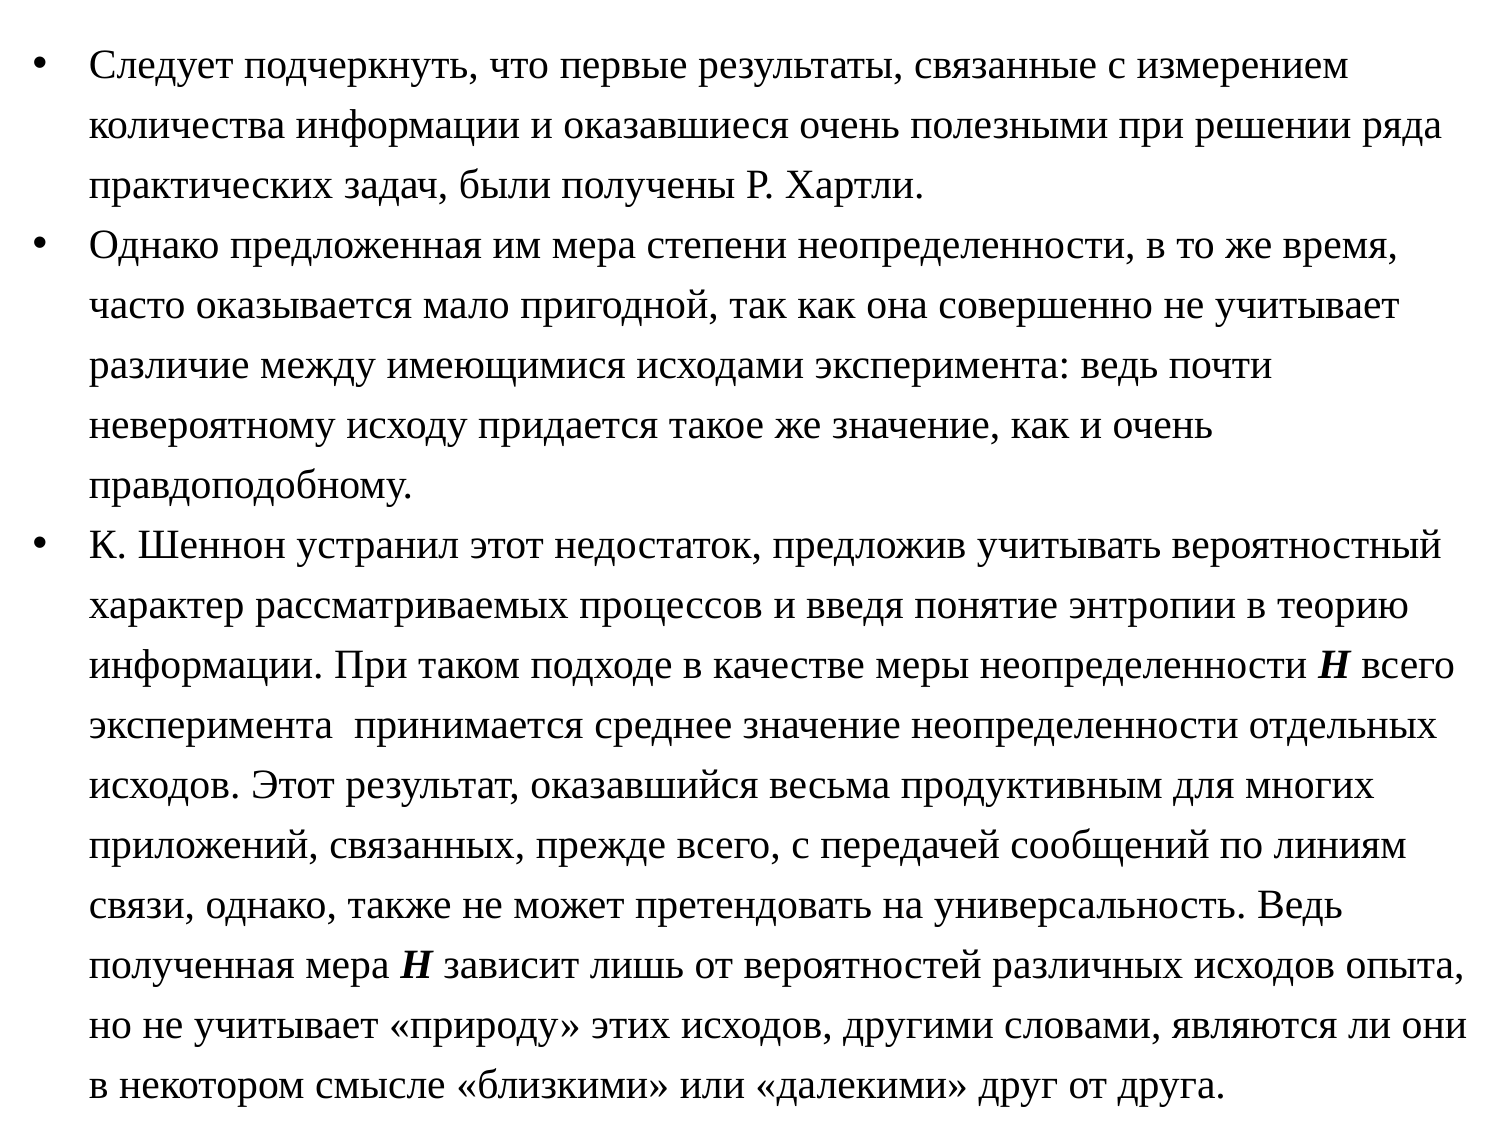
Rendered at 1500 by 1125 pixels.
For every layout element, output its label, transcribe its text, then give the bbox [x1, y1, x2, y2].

list Следует подчеркнуть, что первые результаты, связанные с измерением количества информации и оказавшиеся очень полезными при решении ряда практических задач, были получены Р. Хартли. Однако предложенная им мера степени неопределенности, в то же время, часто оказывается мало пригодной, так как она совершенно не учитывает различие между имеющимися исходами эксперимента: ведь почти невероятному исходу придается такое же значение, как и очень правдоподобному. К. Шеннон устранил этот недостаток, предложив учитывать вероятностный характер рассматриваемых процессов и введя понятие энтропии в теорию информации. При таком подходе в качестве меры неопределенности H всего эксперимента принимается среднее значение неопределенности отдельных исходов. Этот результат, оказавшийся весьма продуктивным для многих приложений, связанных, прежде всего, с передачей сообщений по линиям связи, однако, также не может претендовать на универсальность. Ведь полученная мера H зависит лишь от вероятностей различных исходов опыта, но не учитывает «природу» этих исходов, другими словами, являются ли они в некотором смысле «близкими» или «далекими» друг от друга. [17, 19, 1500, 1005]
